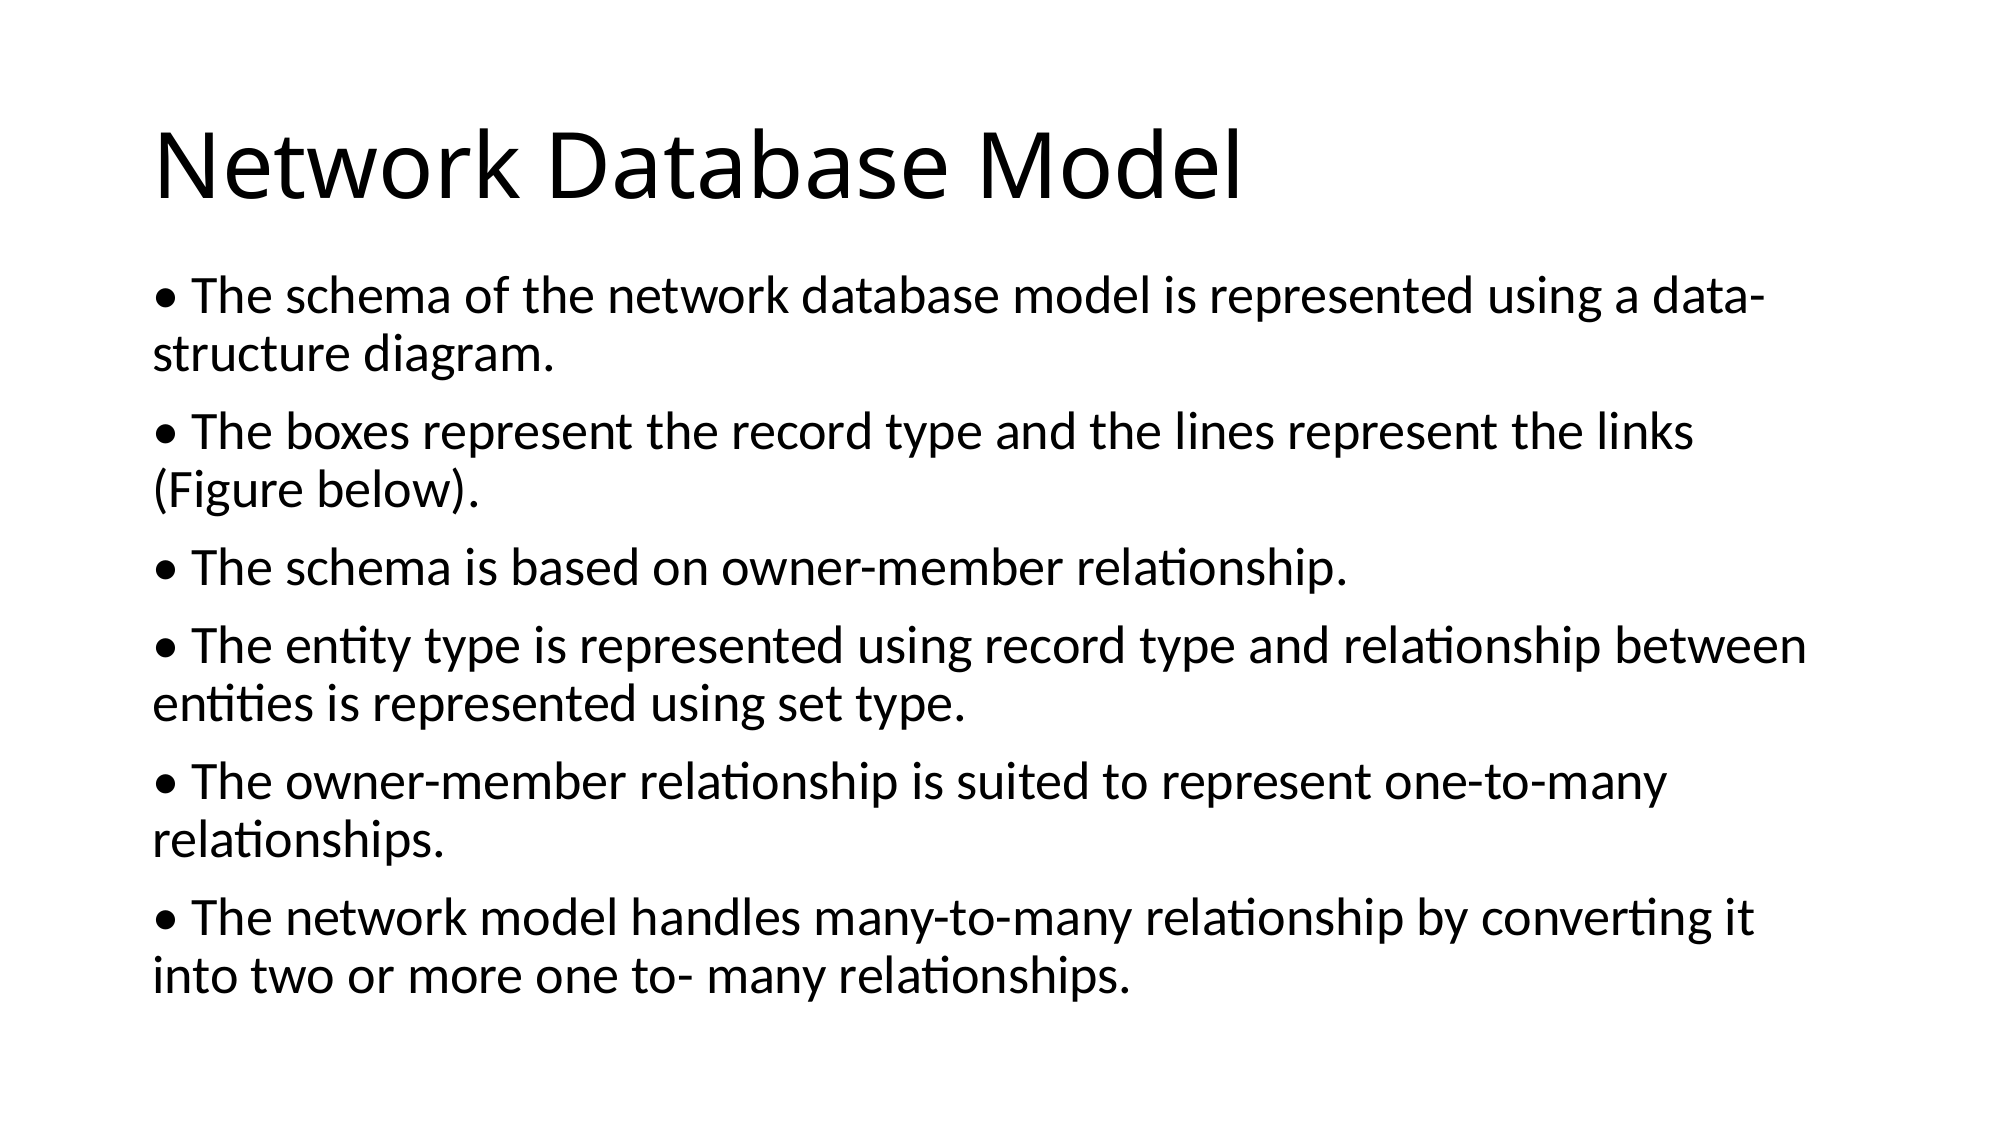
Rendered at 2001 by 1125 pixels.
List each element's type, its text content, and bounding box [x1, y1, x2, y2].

title Network Database Model [137, 59, 1863, 258]
list • The schema of the network database model is represented using a data-structure diagram. • The boxes represent the record type and the lines represent the links (Figure below). • The schema is based on owner-member relationship. • The entity type is represented using record type and relationship between entities is represented using set type. • The owner-member relationship is suited to represent one-to-many relationships. • The network model handles many-to-many relationship by converting it into two or more one to- many relationships. [137, 258, 1863, 1014]
